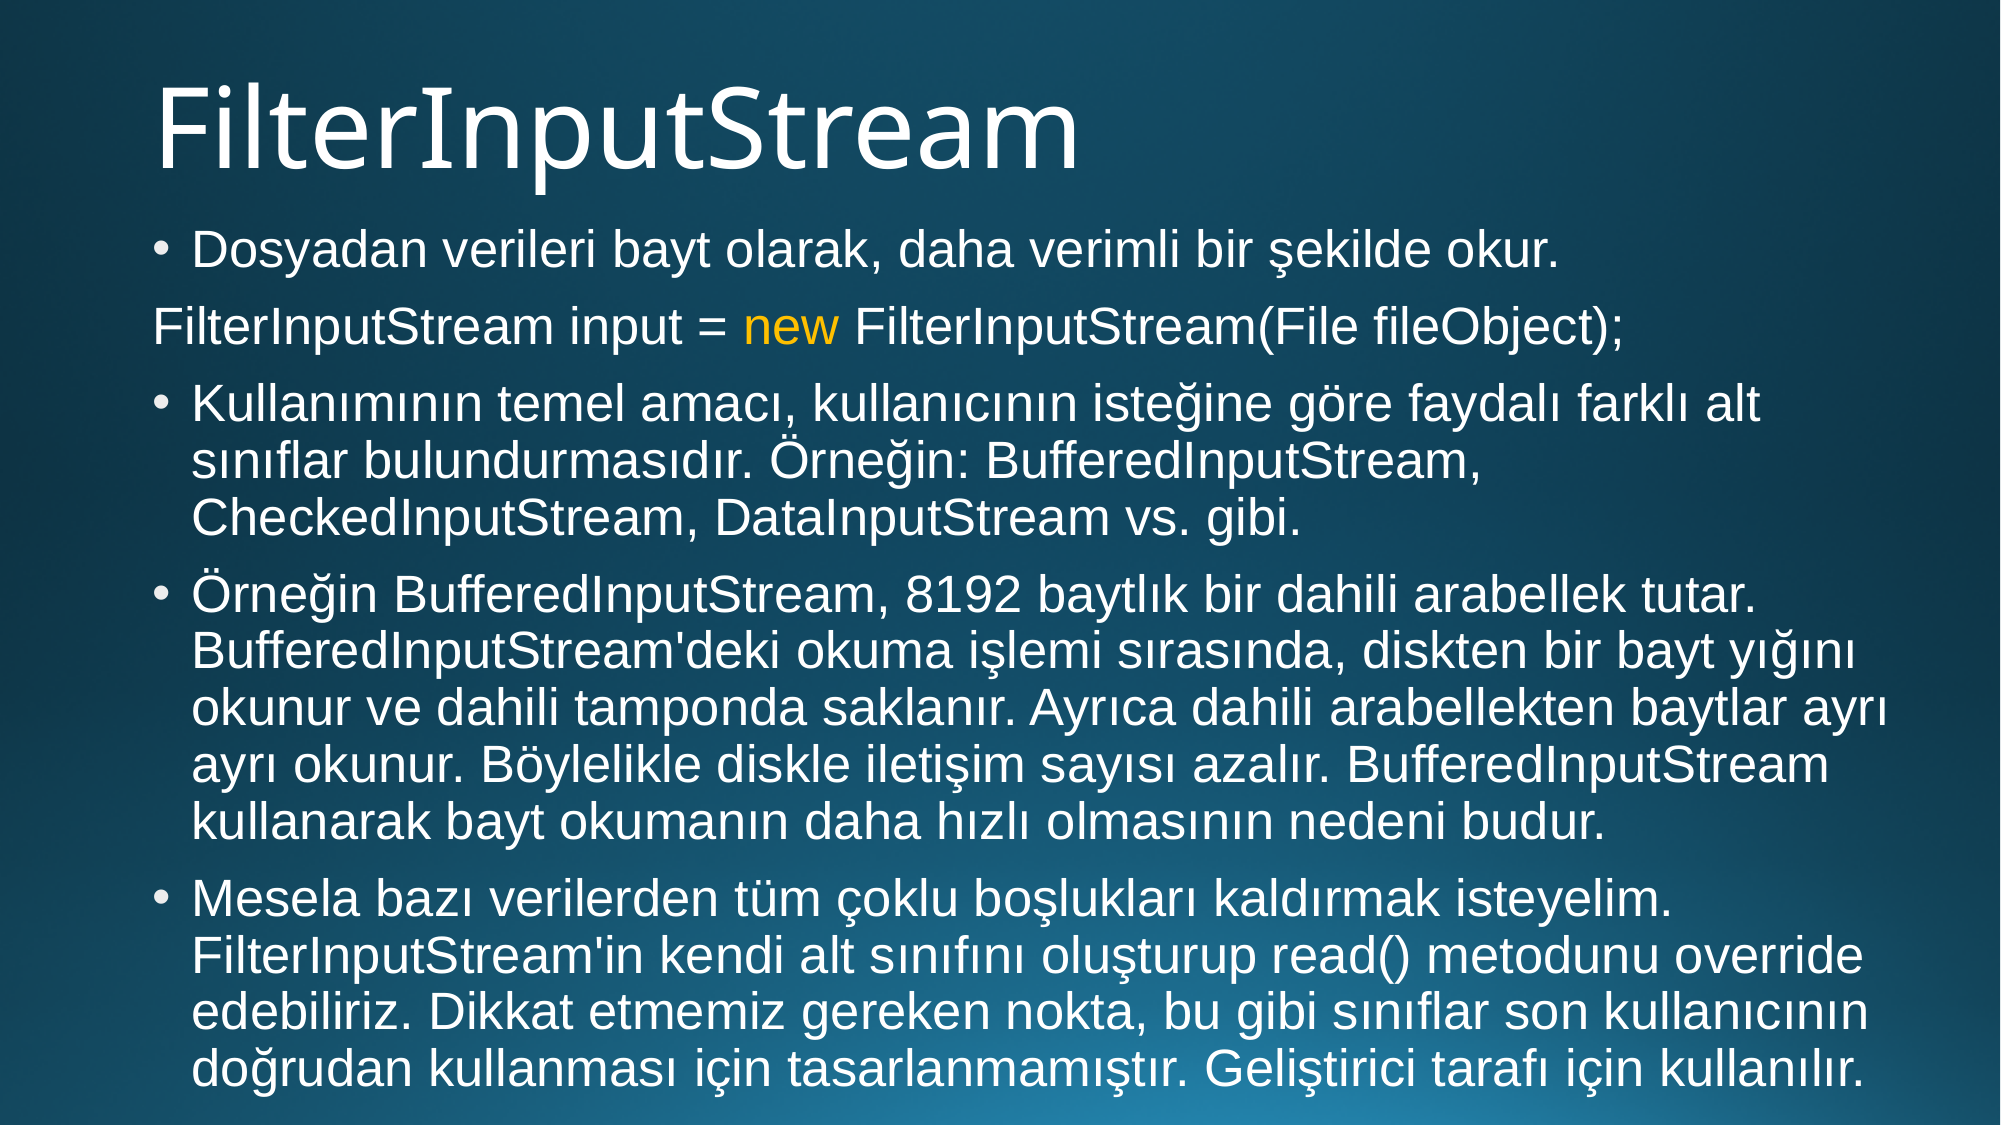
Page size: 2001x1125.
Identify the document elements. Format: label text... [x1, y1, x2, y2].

list Dosyadan verileri bayt olarak, daha verimli bir şekilde okur. FilterInputStream input = new FilterInputStream(File fileObject); Kullanımının temel amacı, kullanıcının isteğine göre faydalı farklı alt sınıflar bulundurmasıdır. Örneğin: BufferedInputStream, CheckedInputStream, DataInputStream vs. gibi. Örneğin BufferedInputStream, 8192 baytlık bir dahili arabellek tutar. BufferedInputStream'deki okuma işlemi sırasında, diskten bir bayt yığını okunur ve dahili tamponda saklanır. Ayrıca dahili arabellekten baytlar ayrı ayrı okunur. Böylelikle diskle iletişim sayısı azalır. BufferedInputStream kullanarak bayt okumanın daha hızlı olmasının nedeni budur. Mesela bazı verilerden tüm çoklu boşlukları kaldırmak isteyelim. FilterInputStream'in kendi alt sınıfını oluşturup read() metodunu override edebiliriz. Dikkat etmemiz gereken nokta, bu gibi sınıflar son kullanıcının doğrudan kullanması için tasarlanmamıştır. Geliştirici tarafı için kullanılır. [137, 214, 1925, 1125]
picture [0, 0, 2001, 1125]
title FilterInputStream [137, 22, 1863, 214]
